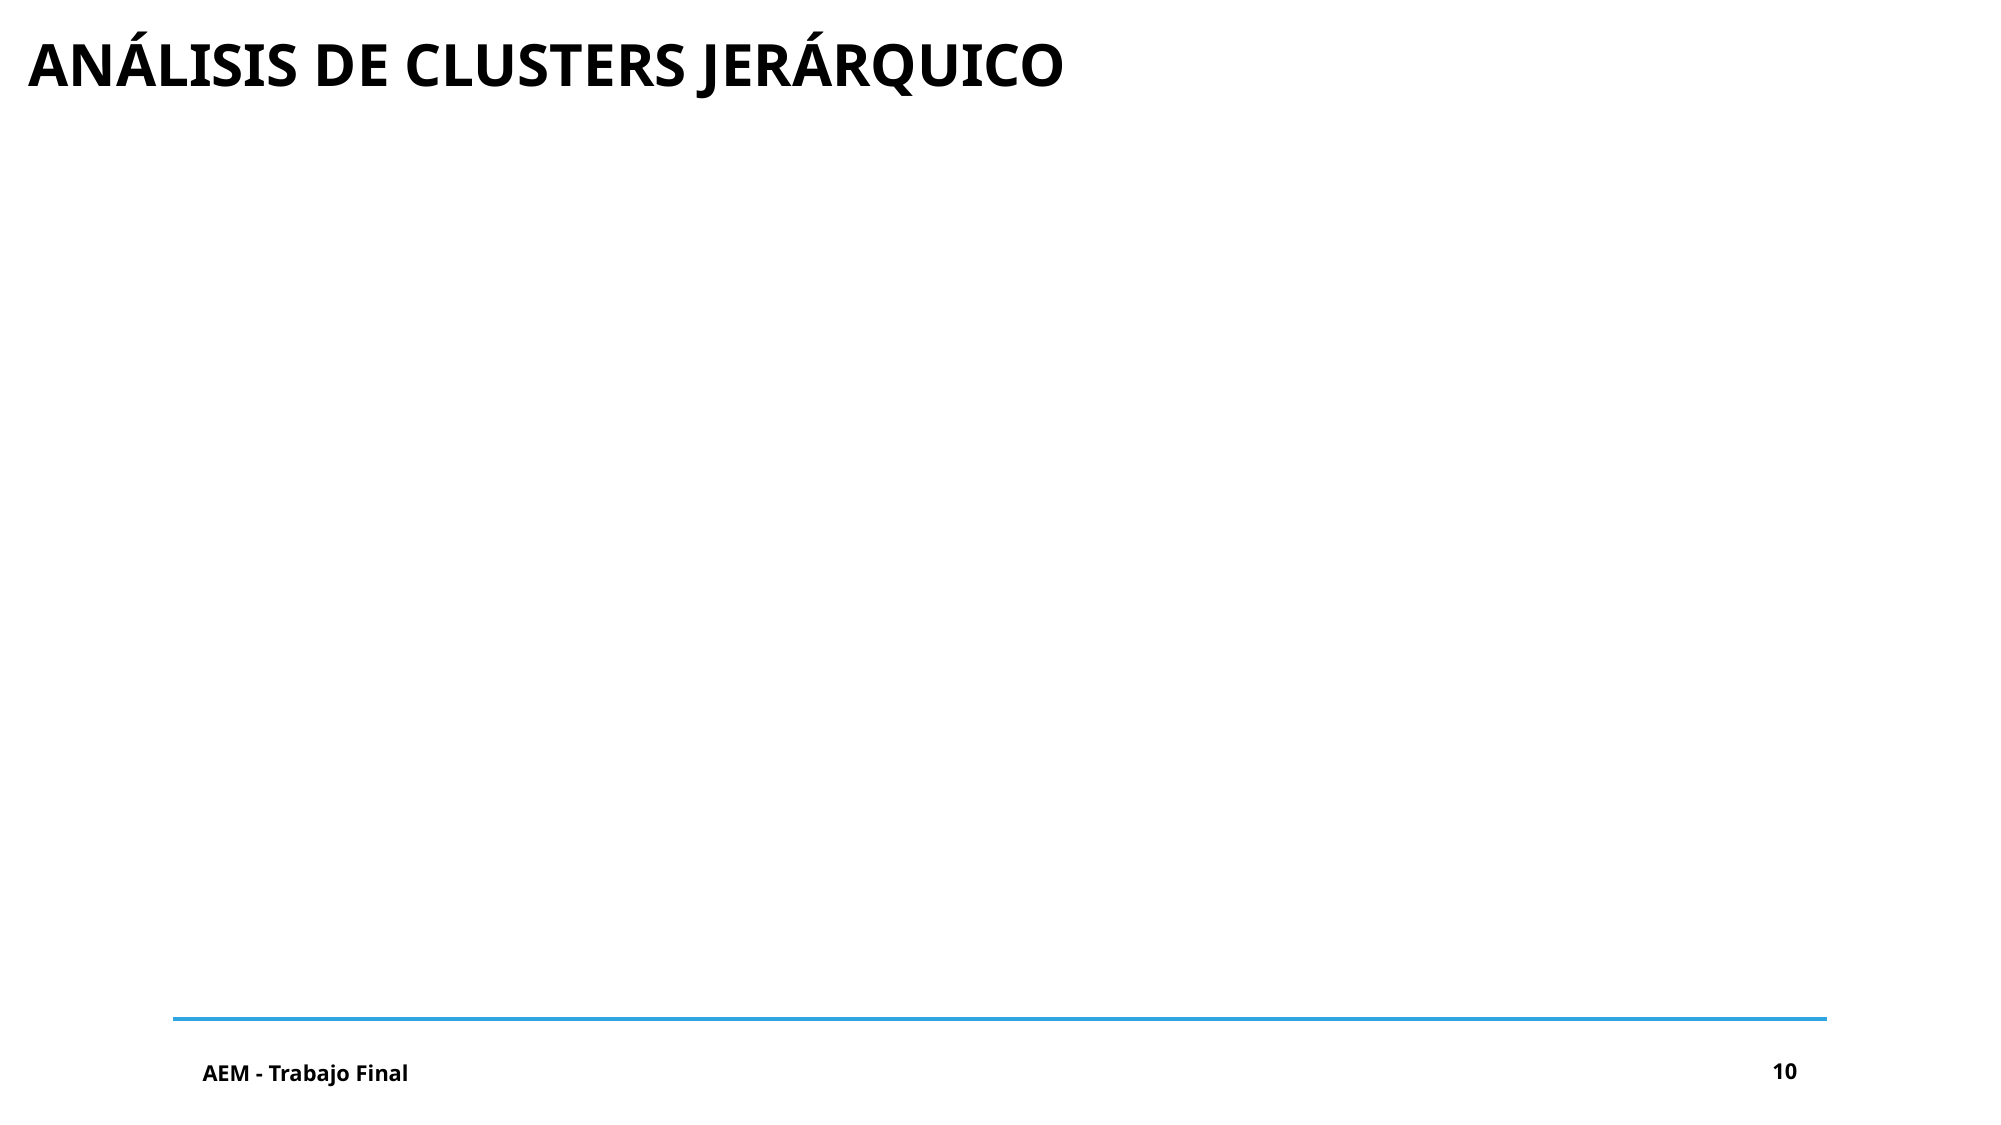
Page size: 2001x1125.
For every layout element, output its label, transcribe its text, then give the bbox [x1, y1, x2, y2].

text_box ANÁLISIS DE CLUSTERS JERÁRQUICO [13, 20, 1833, 106]
footer AEM - Trabajo Final [187, 1042, 837, 1103]
slide_number 10 [1709, 1042, 1813, 1103]
